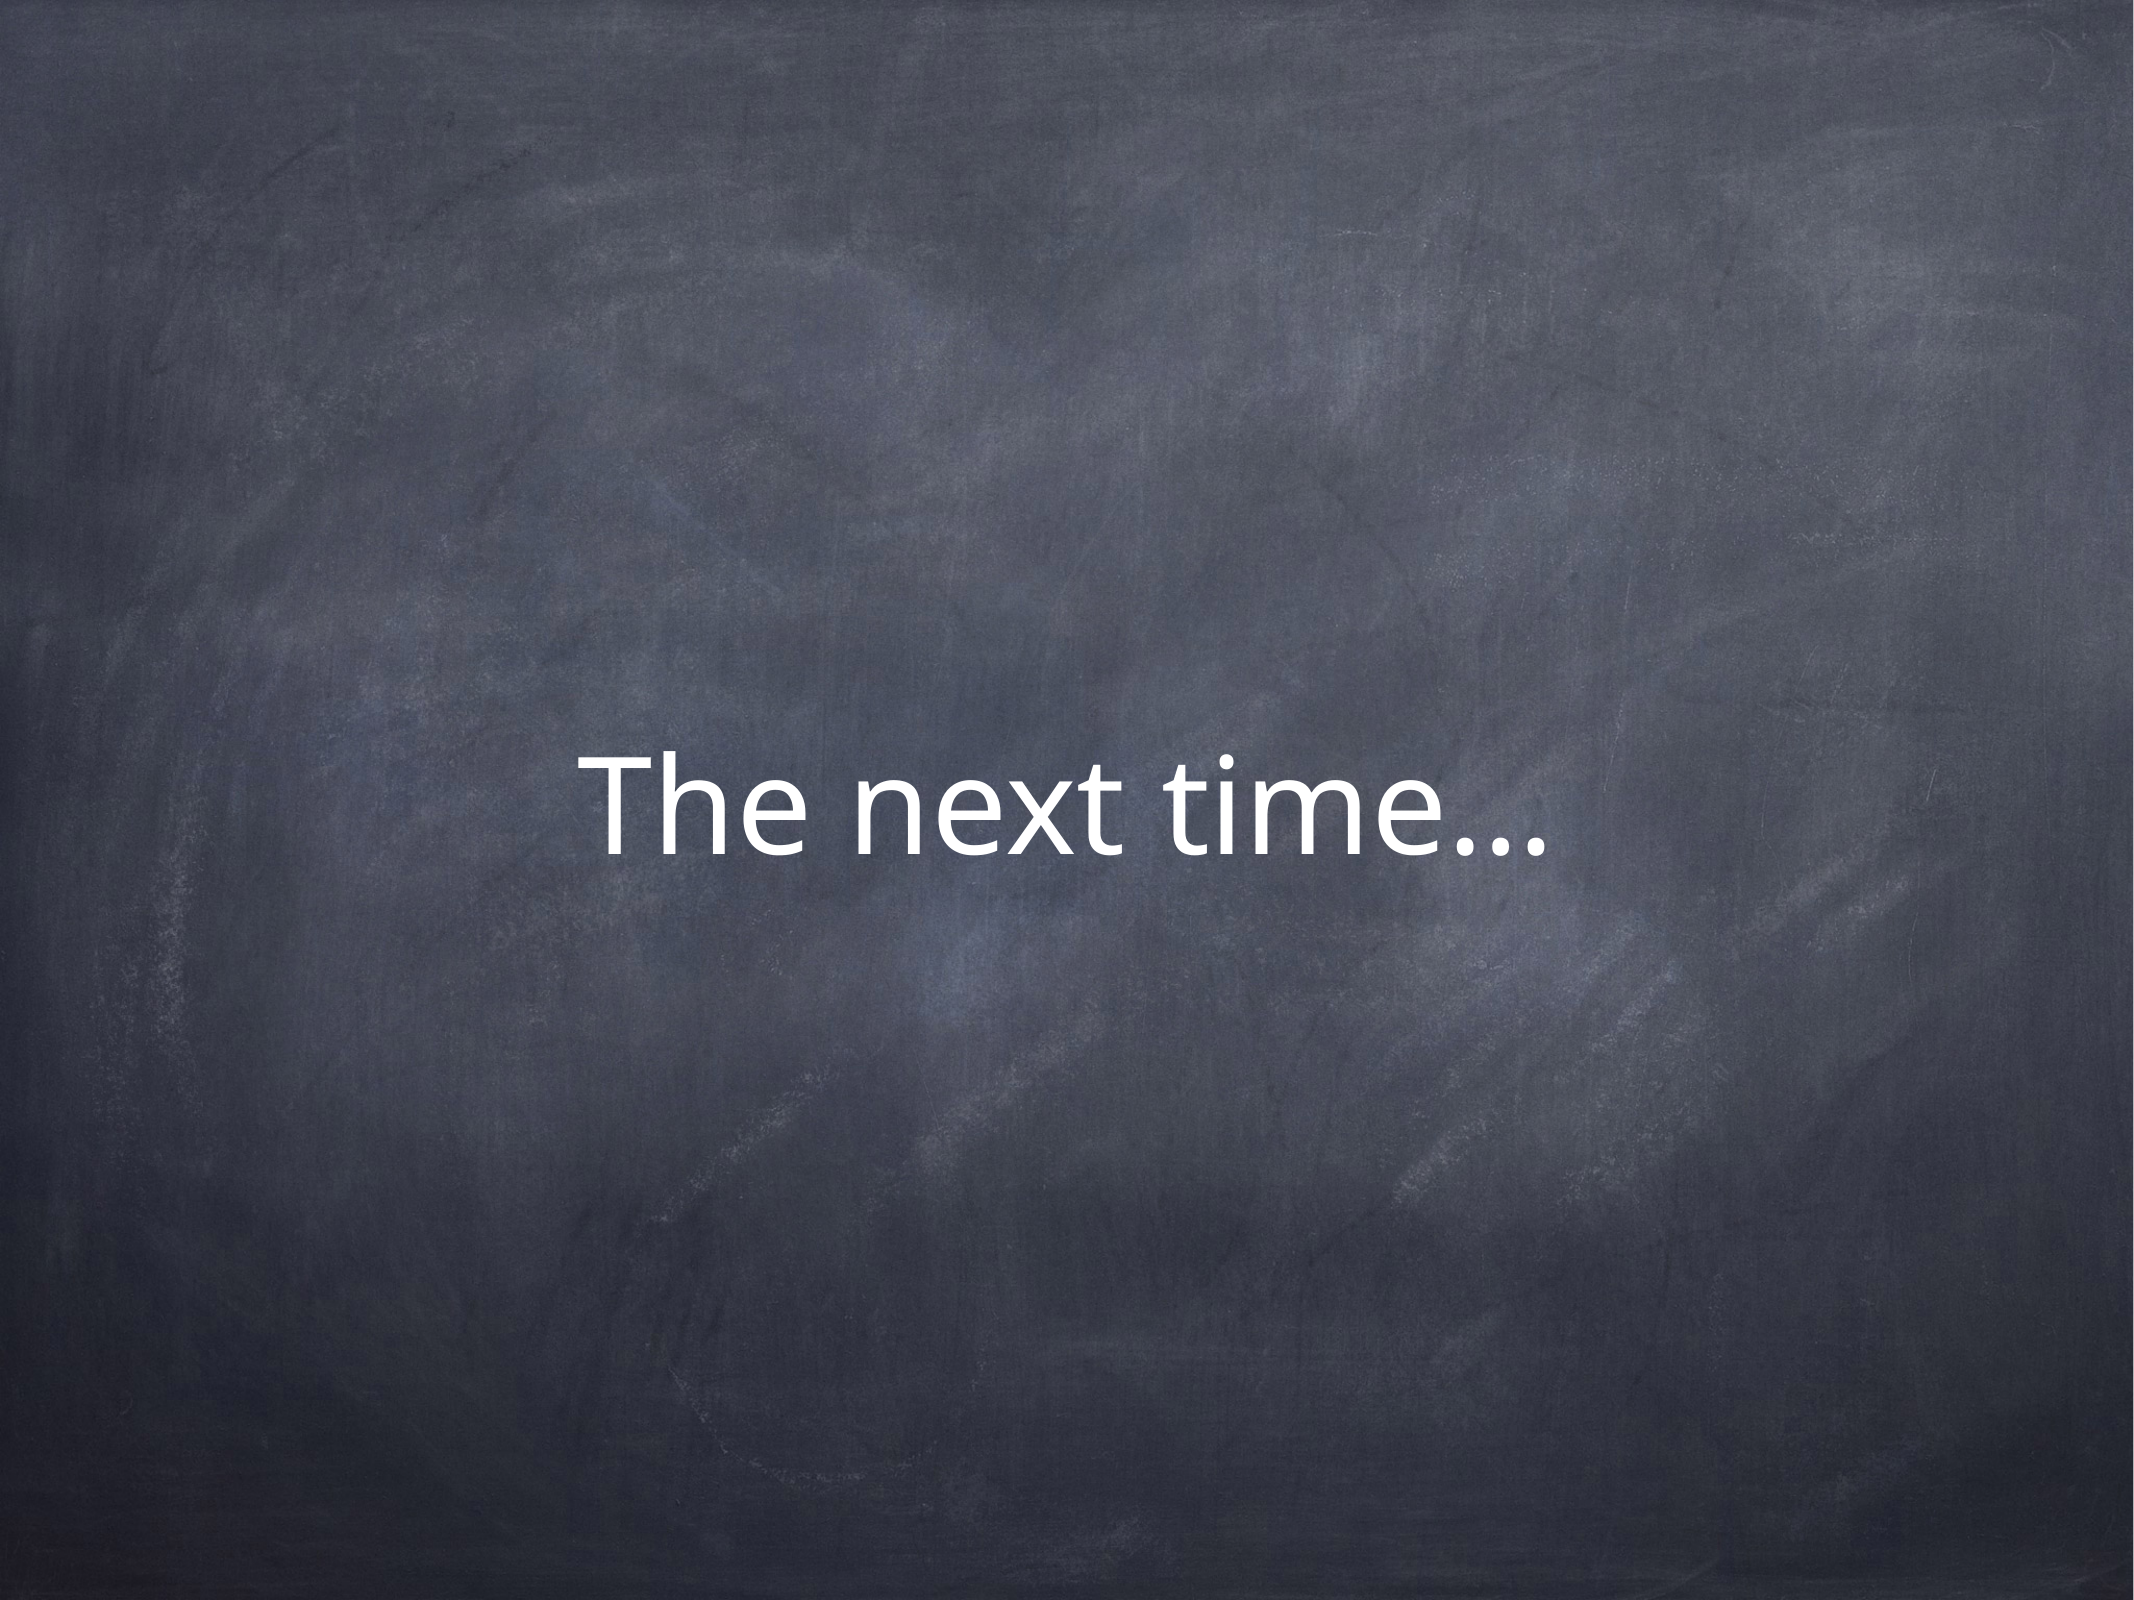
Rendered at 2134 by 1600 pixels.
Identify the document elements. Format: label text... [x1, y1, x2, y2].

picture [0, 0, 2134, 1600]
text_box The next time… [289, 710, 1844, 890]
